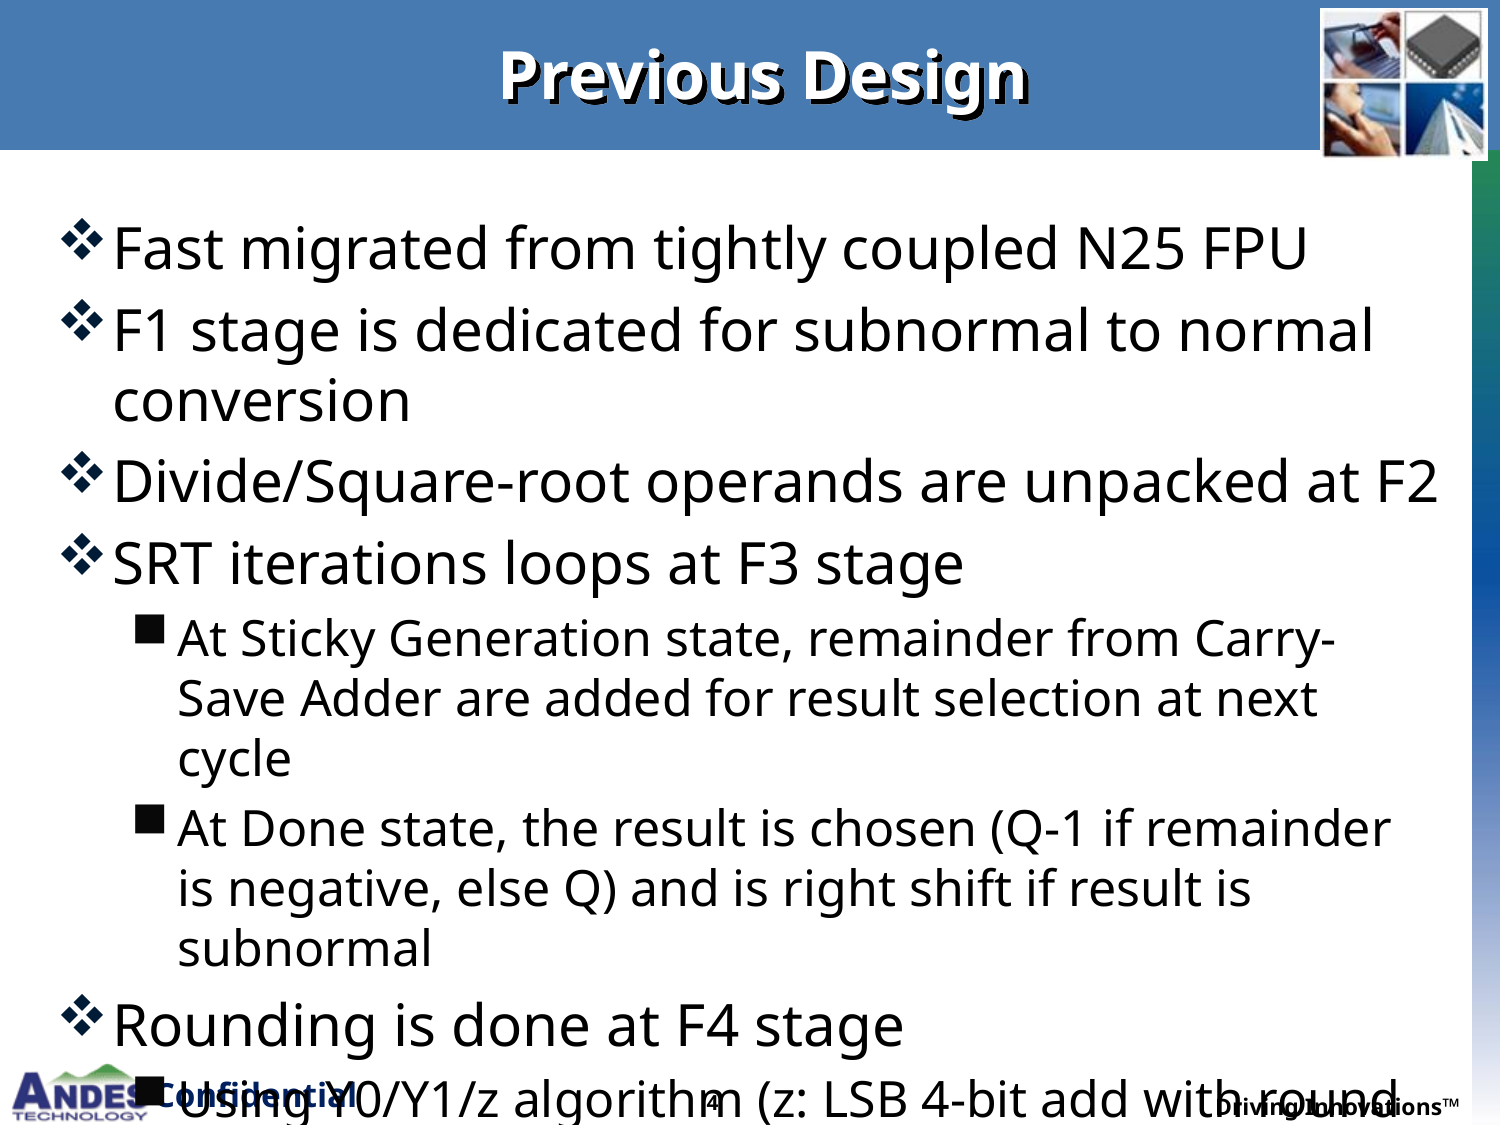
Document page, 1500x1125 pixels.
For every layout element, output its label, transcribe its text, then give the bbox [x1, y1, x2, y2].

title Previous Design [52, 23, 1474, 124]
list Fast migrated from tightly coupled N25 FPU F1 stage is dedicated for subnormal to normal conversion Divide/Square-root operands are unpacked at F2 SRT iterations loops at F3 stage At Sticky Generation state, remainder from Carry-Save Adder are added for result selection at next cycle At Done state, the result is chosen (Q-1 if remainder is negative, else Q) and is right shift if result is subnormal Rounding is done at F4 stage Using Y0/Y1/z algorithm (z: LSB 4-bit add with round bit) [40, 203, 1458, 1062]
picture [0, 1063, 163, 1123]
picture [1320, 8, 1500, 1125]
